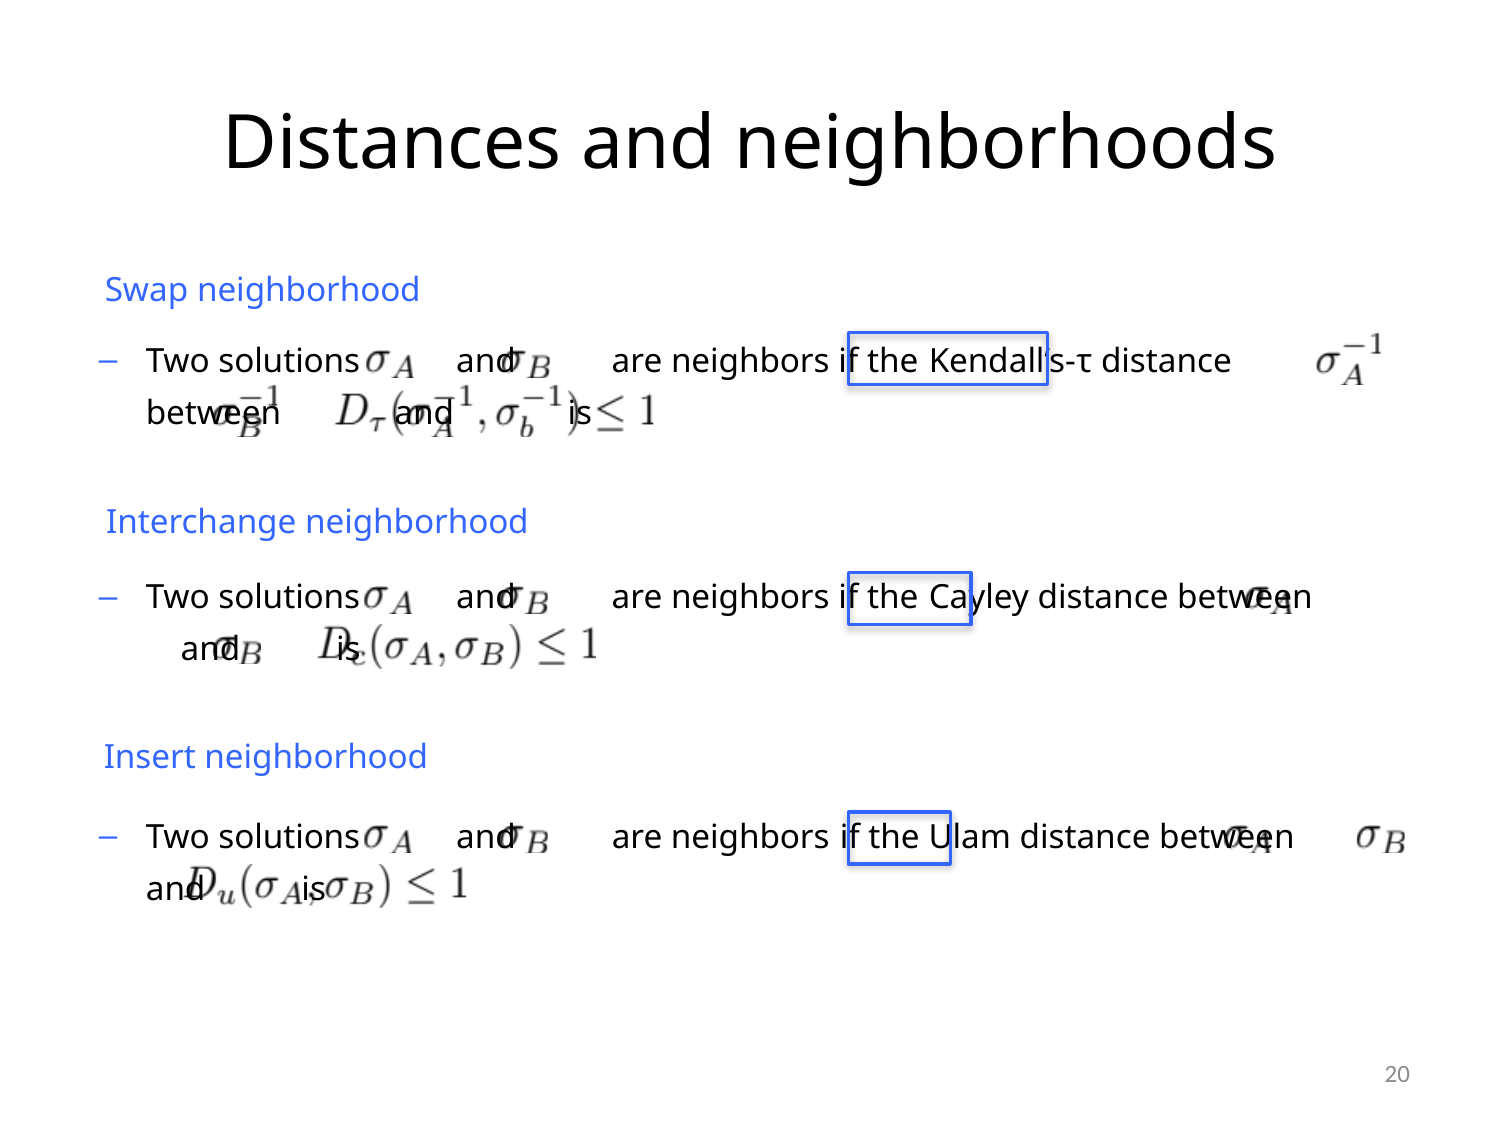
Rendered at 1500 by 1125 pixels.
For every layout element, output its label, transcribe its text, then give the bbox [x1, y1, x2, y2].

slide_number 20 [1074, 1042, 1425, 1103]
text_box [847, 331, 1048, 385]
title Distances and neighborhoods [75, 45, 1425, 233]
picture [1315, 331, 1381, 385]
picture [212, 383, 278, 437]
list Two solutions and are neighbors if the Kendall’s-τ distance between and is [84, 319, 1381, 476]
picture [365, 349, 414, 378]
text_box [83, 556, 1381, 713]
text_box Insert neighborhood [89, 727, 444, 783]
picture [334, 383, 654, 437]
picture [501, 349, 550, 378]
text_box Swap neighborhood [90, 261, 437, 316]
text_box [83, 795, 1435, 952]
text_box Interchange neighborhood [91, 492, 545, 547]
